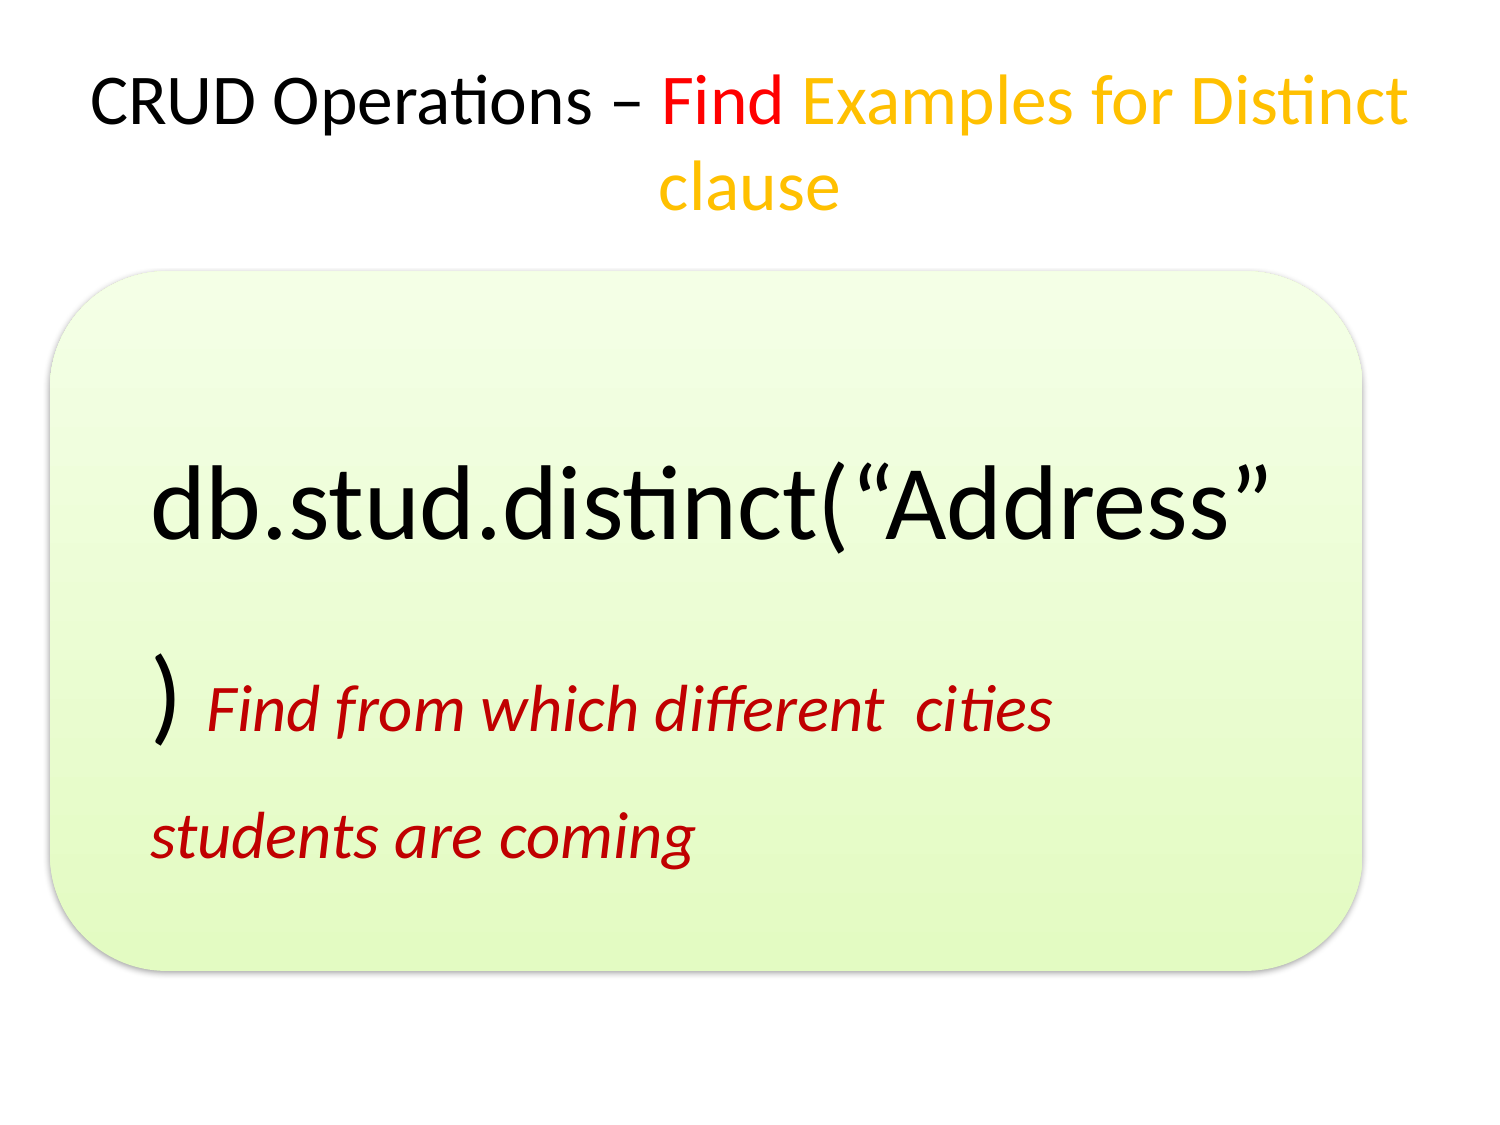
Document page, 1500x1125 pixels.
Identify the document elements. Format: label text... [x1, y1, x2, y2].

title CRUD Operations – Find Examples for Distinct clause [75, 45, 1425, 233]
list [49, 249, 1363, 993]
